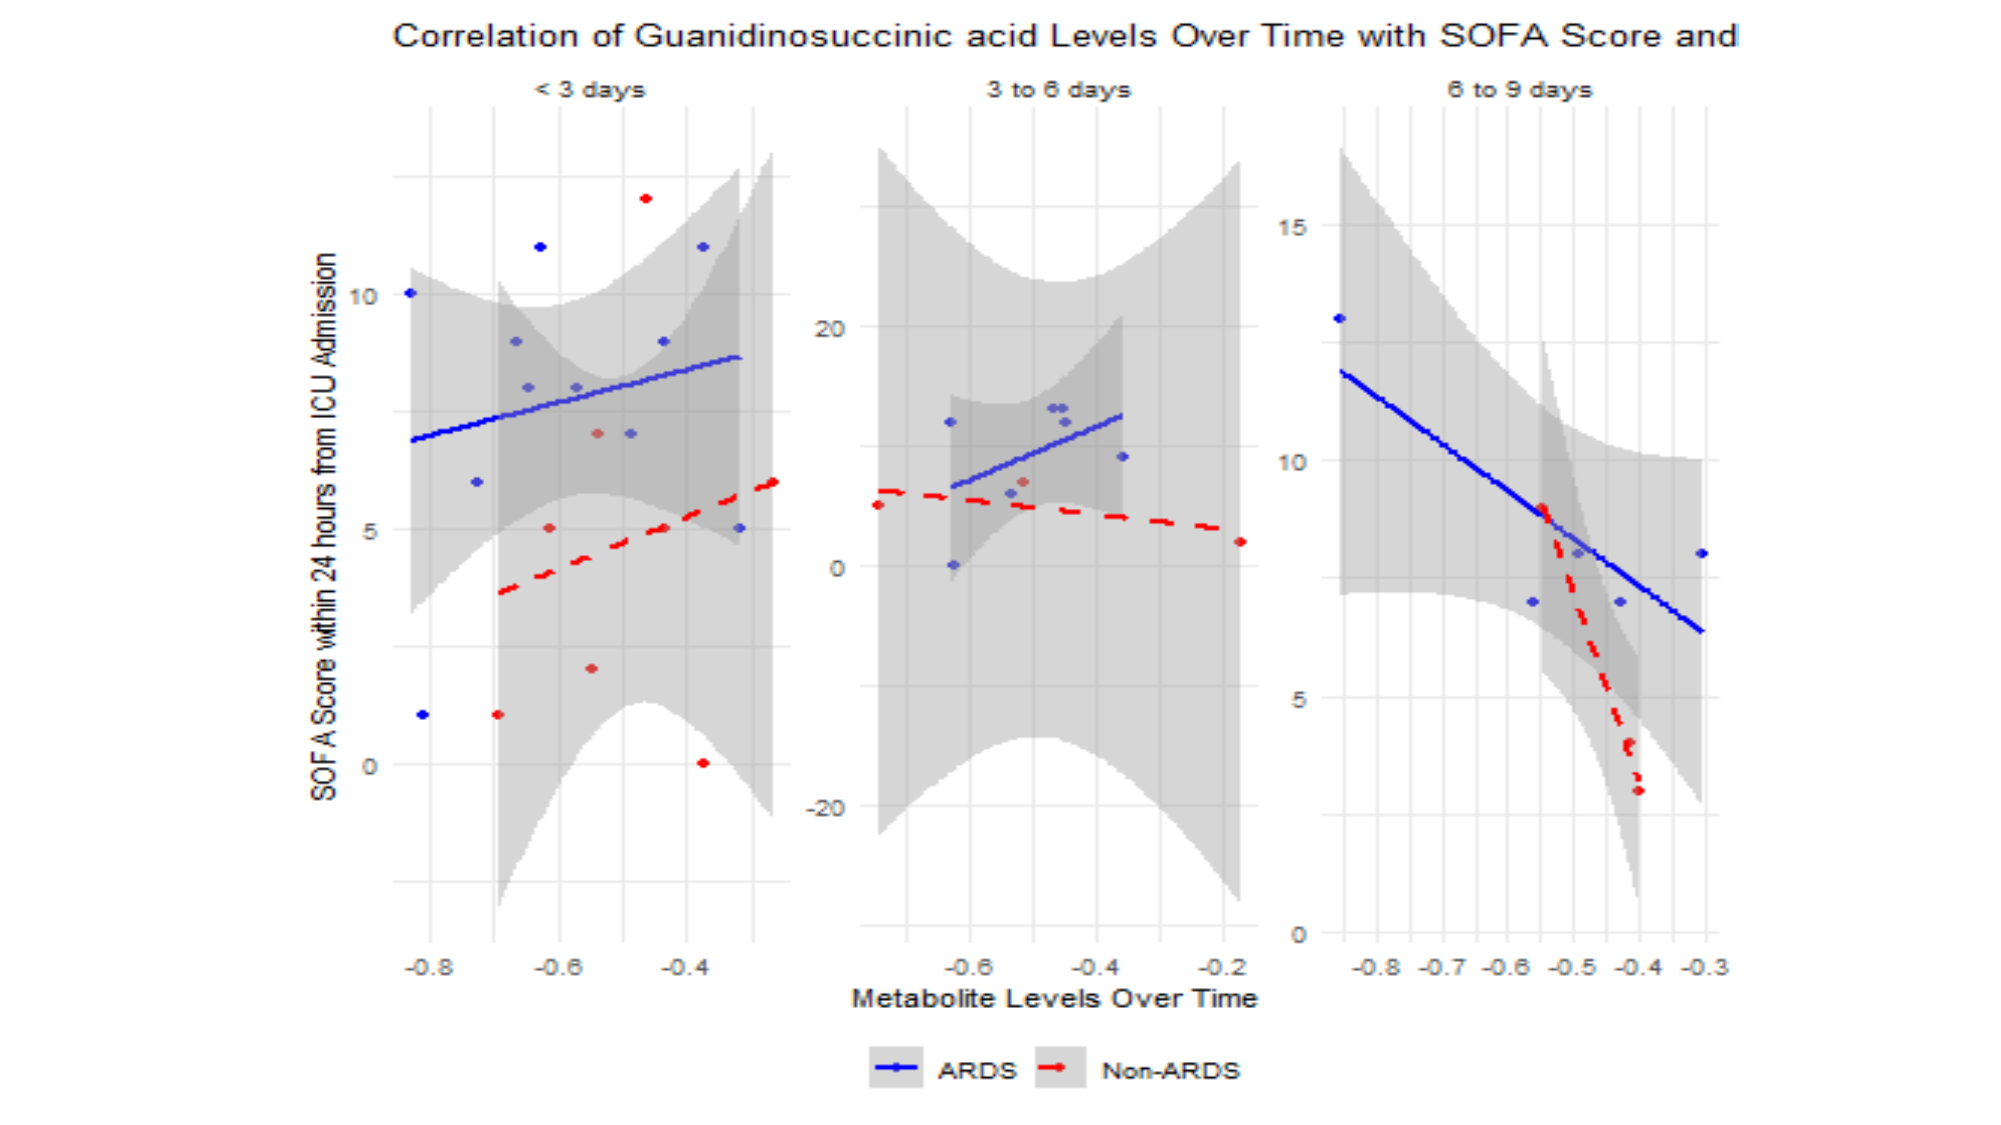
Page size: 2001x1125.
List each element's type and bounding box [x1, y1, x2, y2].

list [291, 7, 1740, 1114]
